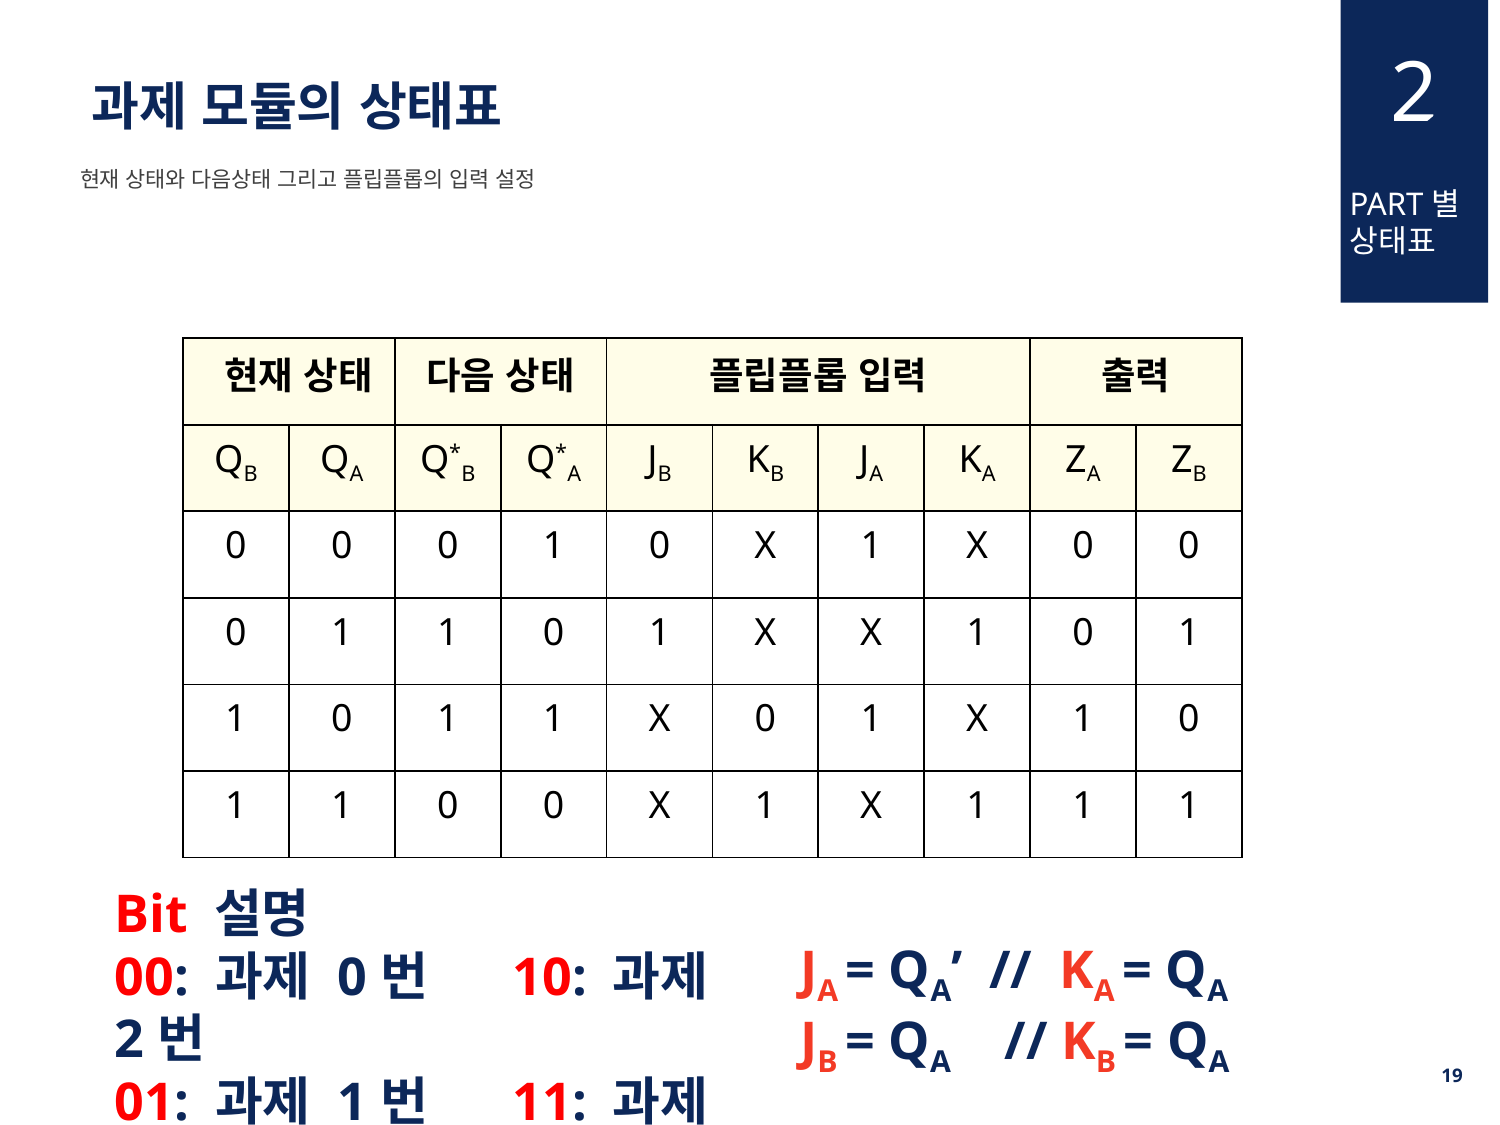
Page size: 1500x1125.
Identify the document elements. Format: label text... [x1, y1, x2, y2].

table_cell 0 [290, 685, 394, 770]
table_cell 1 [819, 512, 923, 597]
table_cell 0 [1137, 685, 1241, 770]
table_header 다음 상태 [396, 339, 606, 424]
table_cell 1 [1031, 685, 1135, 770]
table_cell X [713, 512, 817, 597]
table_cell 0 [1137, 512, 1241, 597]
table_cell ZB [1137, 426, 1241, 510]
table_cell X [925, 512, 1029, 597]
slide_number 18 [1128, 1046, 1478, 1107]
table_cell 1 [1137, 599, 1241, 684]
table_cell KB [713, 426, 817, 510]
table_cell 1 [290, 772, 394, 857]
text_box [1339, 266, 1490, 305]
table_cell X [925, 685, 1029, 770]
table_cell 1 [290, 599, 394, 684]
table_header 플립플롭 입력 [607, 339, 1029, 424]
table_cell 0 [184, 512, 288, 597]
table_cell 1 [925, 772, 1029, 857]
text_box Bit 설명 00: 과제 0번 10: 과제 2번 01: 과제 1번 11: 과제 3번 [100, 873, 725, 1125]
table_cell 0 [290, 512, 394, 597]
table_cell 1 [502, 512, 606, 597]
table_cell 1 [502, 685, 606, 770]
table_cell 0 [184, 599, 288, 684]
table_cell Q*B [396, 426, 500, 510]
table_cell 0 [1031, 599, 1135, 684]
table_cell 0 [502, 772, 606, 857]
table_cell JA [819, 426, 923, 510]
table_cell 1 [713, 772, 817, 857]
table_cell JB [607, 426, 712, 510]
table_cell 1 [396, 599, 500, 684]
table_cell 1 [925, 599, 1029, 684]
text_box 현재 상태와 다음상태 그리고 플립플롭의 입력 설정 [65, 148, 704, 200]
table_cell 0 [396, 772, 500, 857]
table_cell 0 [396, 512, 500, 597]
table_header 현재 상태 [184, 339, 394, 424]
table_cell 1 [1031, 772, 1135, 857]
table_cell Q*A [502, 426, 606, 510]
text_box [1339, 0, 1490, 176]
table_cell ZA [1031, 426, 1135, 510]
table_cell 0 [607, 512, 712, 597]
table_cell 0 [713, 685, 817, 770]
table_cell 1 [1137, 772, 1241, 857]
text_box JA = QA’ // KA = QA JB = QA // KB = QA [785, 928, 1411, 1086]
table_cell 0 [502, 599, 606, 684]
table_cell 1 [607, 599, 712, 684]
table_header 출력 [1031, 339, 1241, 424]
table_cell 1 [819, 685, 923, 770]
table_cell X [713, 599, 817, 684]
text_box 과제 모듈의 상태표 [76, 66, 597, 144]
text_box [1375, 30, 1483, 163]
table_cell 1 [396, 685, 500, 770]
table_cell 1 [184, 685, 288, 770]
table_cell QA [290, 426, 394, 510]
table_cell X [607, 772, 712, 857]
table_cell X [607, 685, 712, 770]
table_cell 1 [184, 772, 288, 857]
table_cell 0 [1031, 512, 1135, 597]
table_cell X [819, 772, 923, 857]
text_box PART별 상태표 [1334, 176, 1495, 266]
table_cell QB [184, 426, 288, 510]
table_cell KA [925, 426, 1029, 510]
table_cell X [819, 599, 923, 684]
